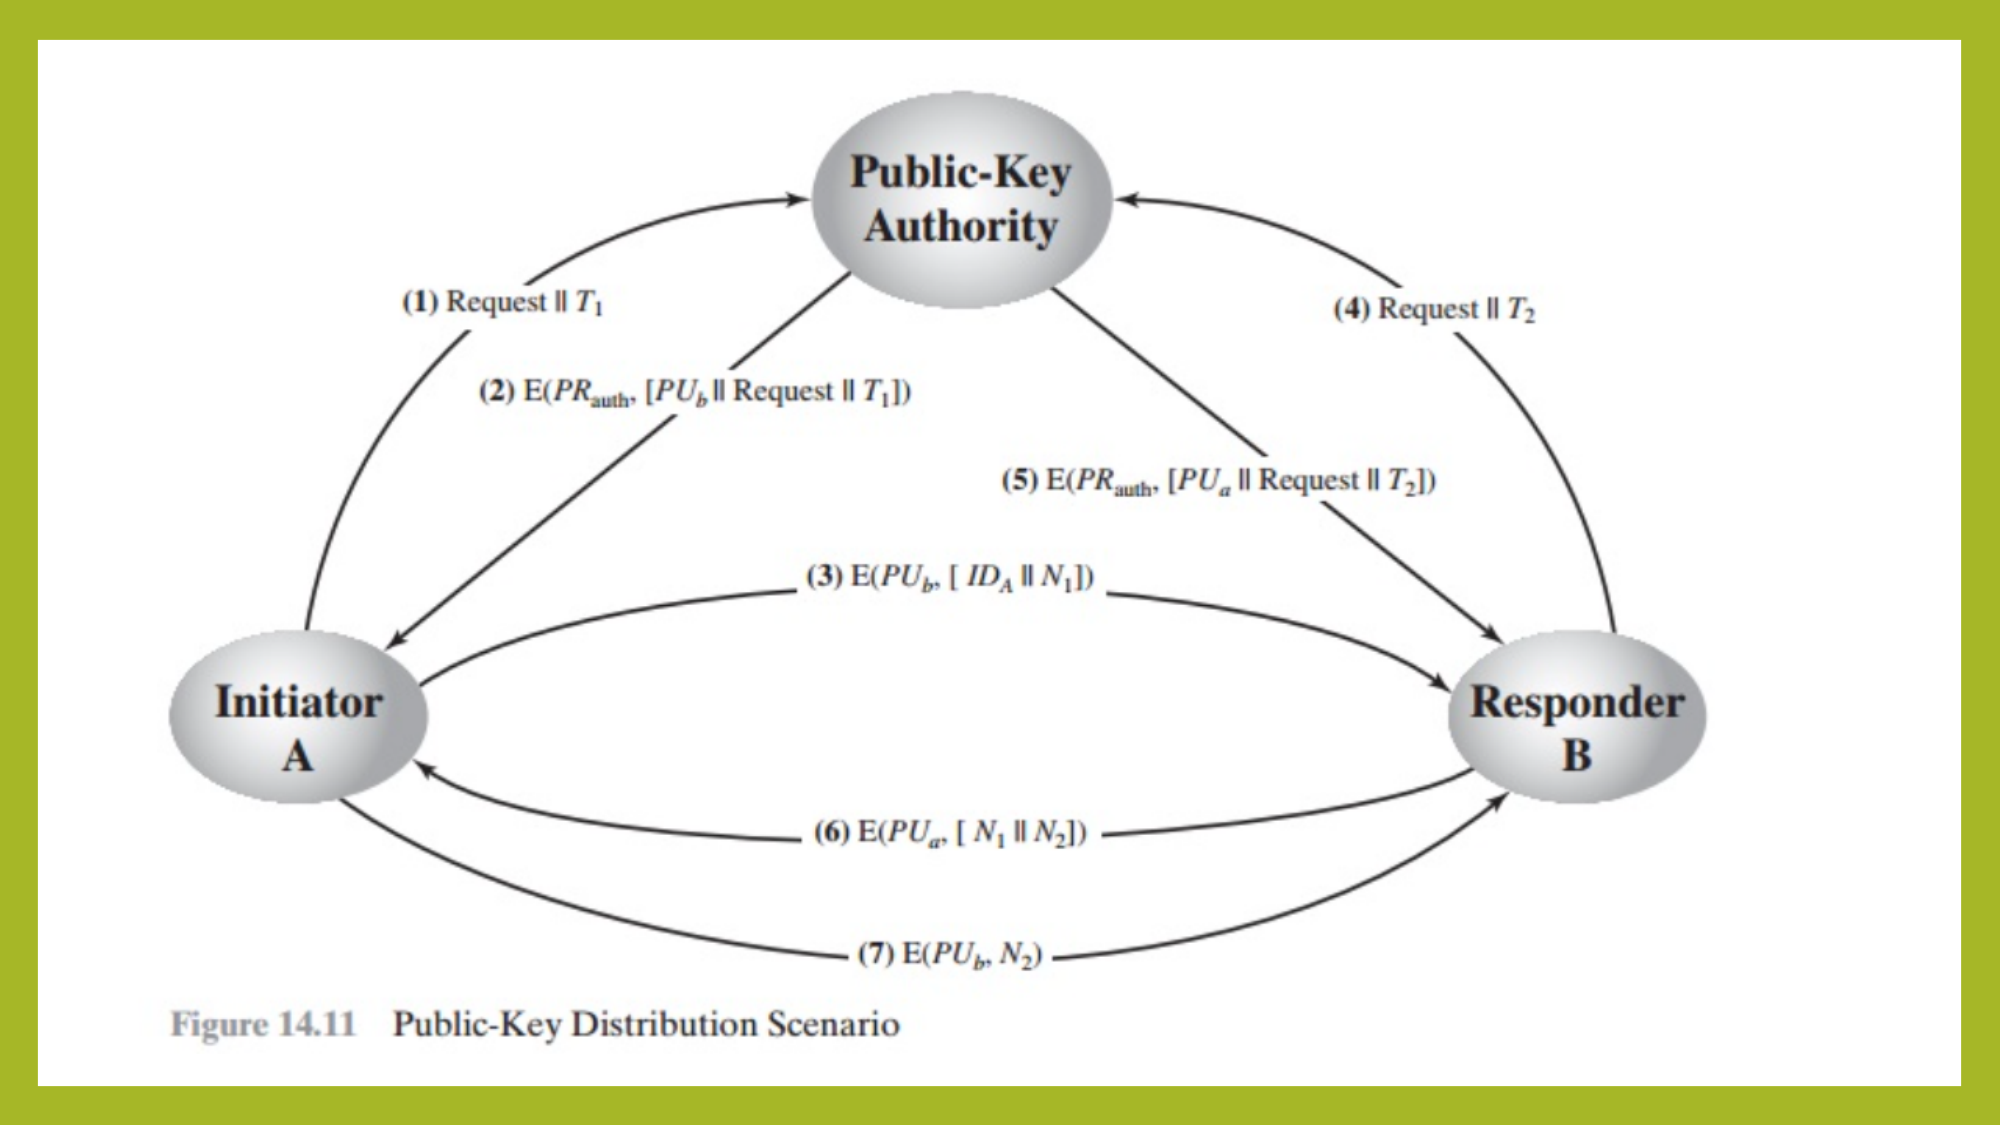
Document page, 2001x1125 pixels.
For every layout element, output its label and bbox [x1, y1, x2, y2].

picture [105, 70, 1895, 1055]
